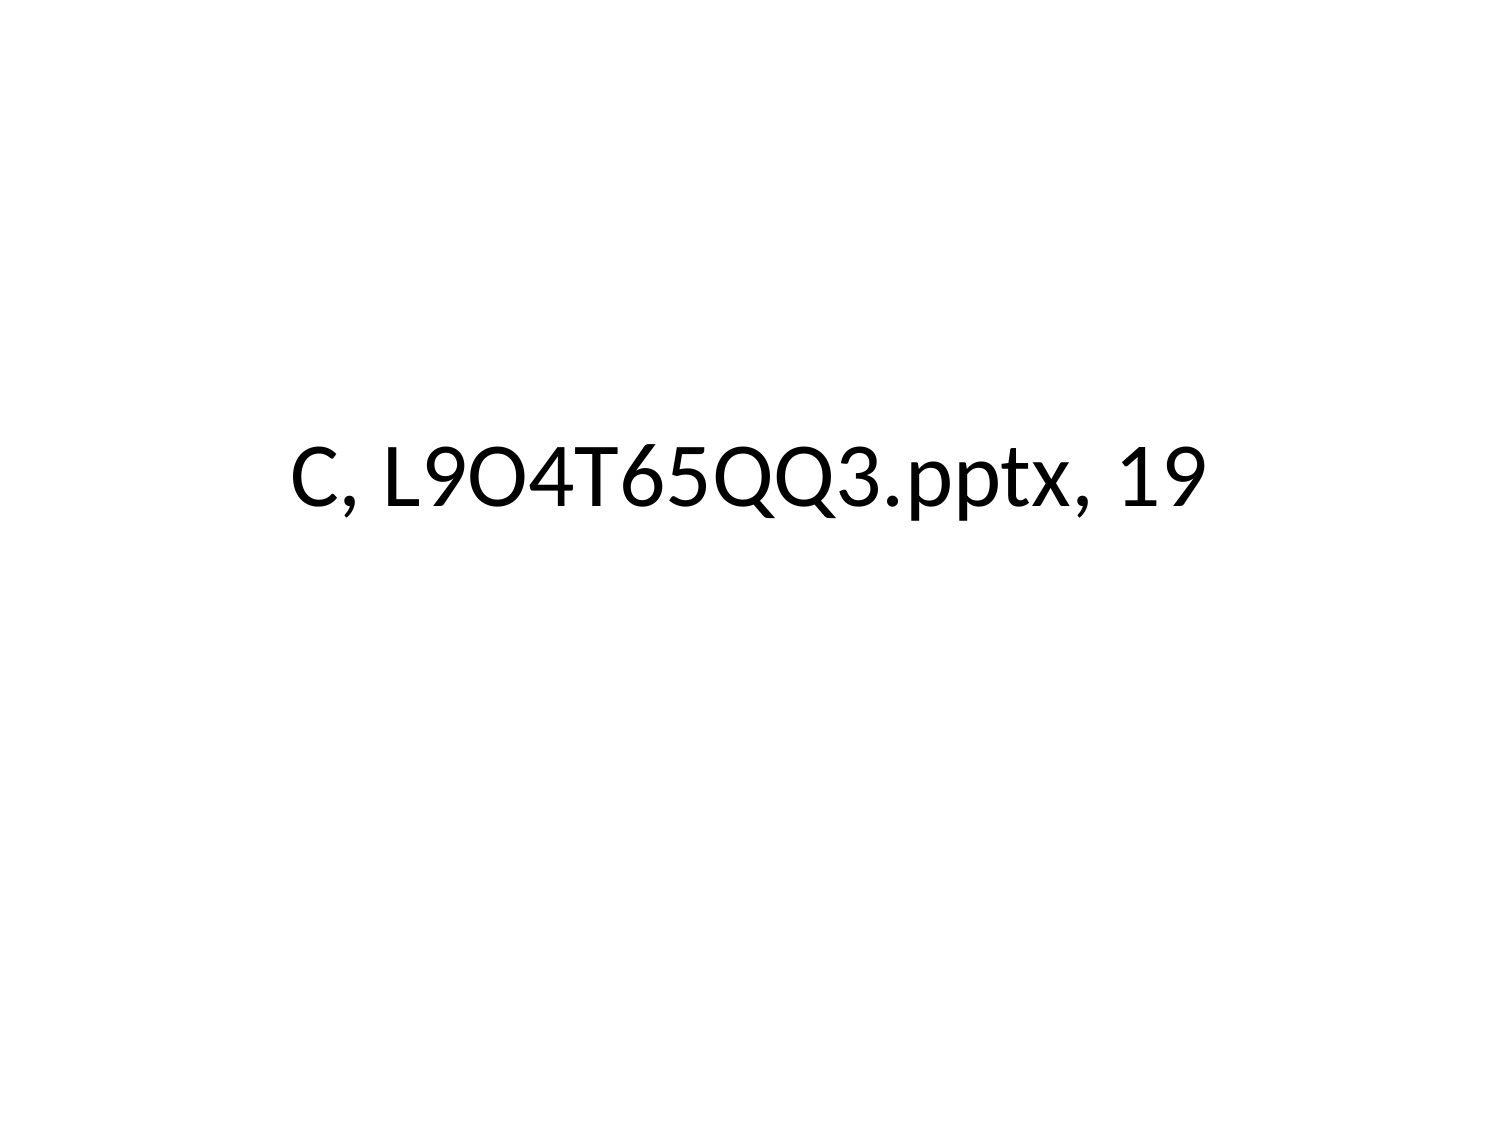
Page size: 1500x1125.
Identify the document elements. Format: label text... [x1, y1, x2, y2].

title C, L9O4T65QQ3.pptx, 19 [112, 349, 1388, 591]
